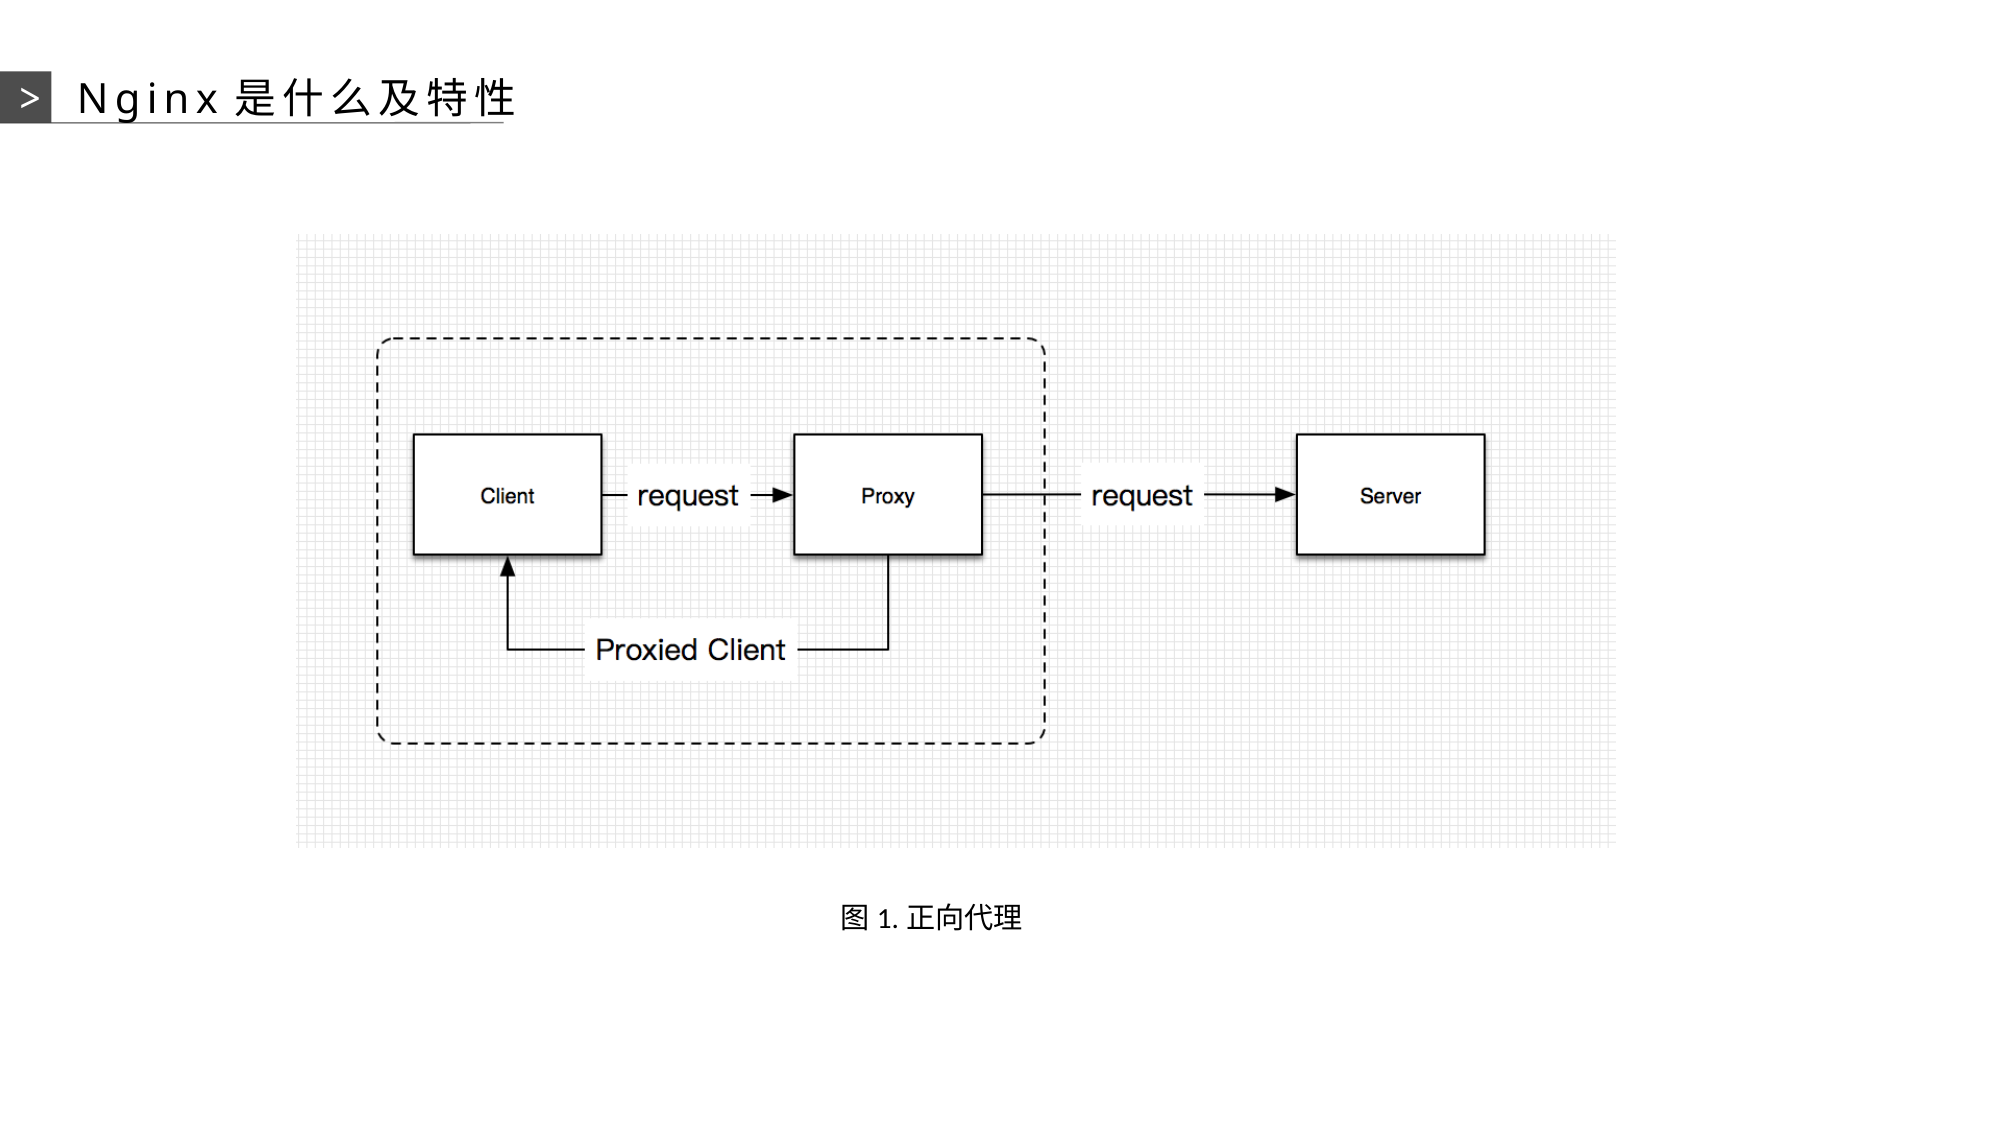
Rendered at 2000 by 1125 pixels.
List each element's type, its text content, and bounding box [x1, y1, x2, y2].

text_box > [3, 64, 58, 121]
text_box Nginx是什么及特性 [62, 64, 531, 129]
text_box 图1.正向代理 [825, 891, 1038, 942]
picture [296, 234, 1616, 848]
